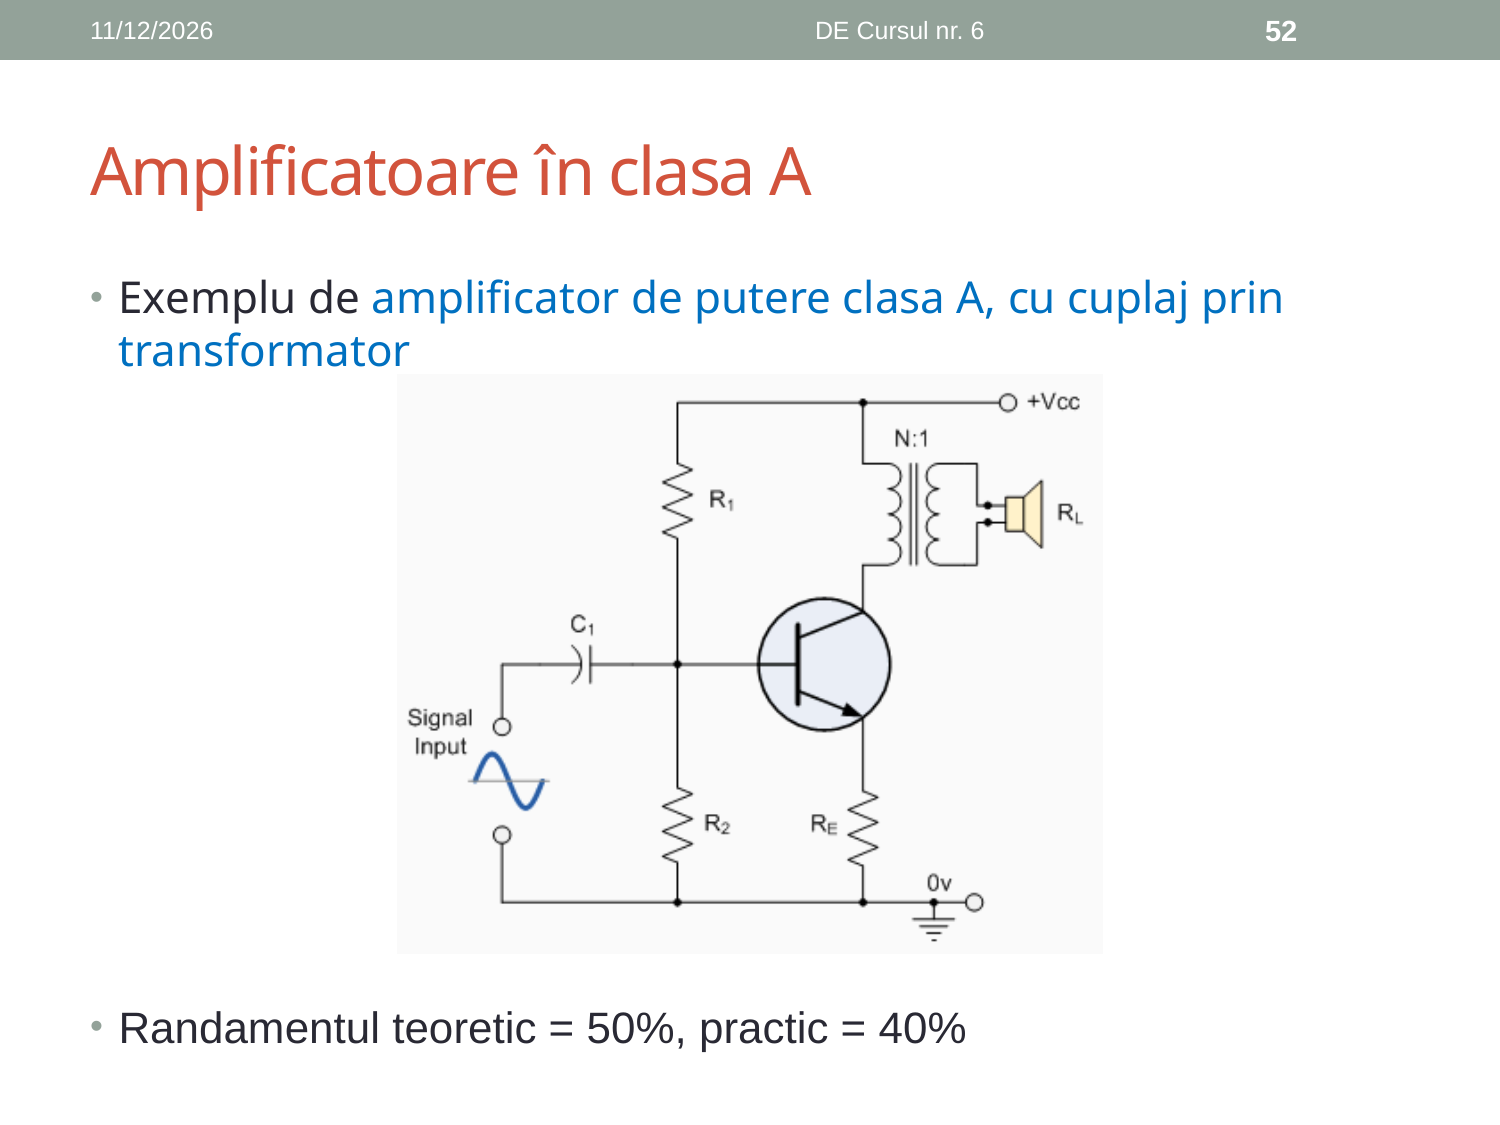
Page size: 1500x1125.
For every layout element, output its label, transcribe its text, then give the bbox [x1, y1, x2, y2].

list Exemplu de amplificator de putere clasa A, cu cuplaj prin transformator Randamentul teoretic = 50%, practic = 40% [75, 262, 1425, 1063]
footer DE Cursul nr. 6 [562, 3, 1238, 57]
picture [397, 374, 1103, 955]
title Amplificatoare în clasa A [75, 87, 1425, 250]
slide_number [75, 3, 550, 57]
slide_number 52 [1250, 3, 1425, 57]
